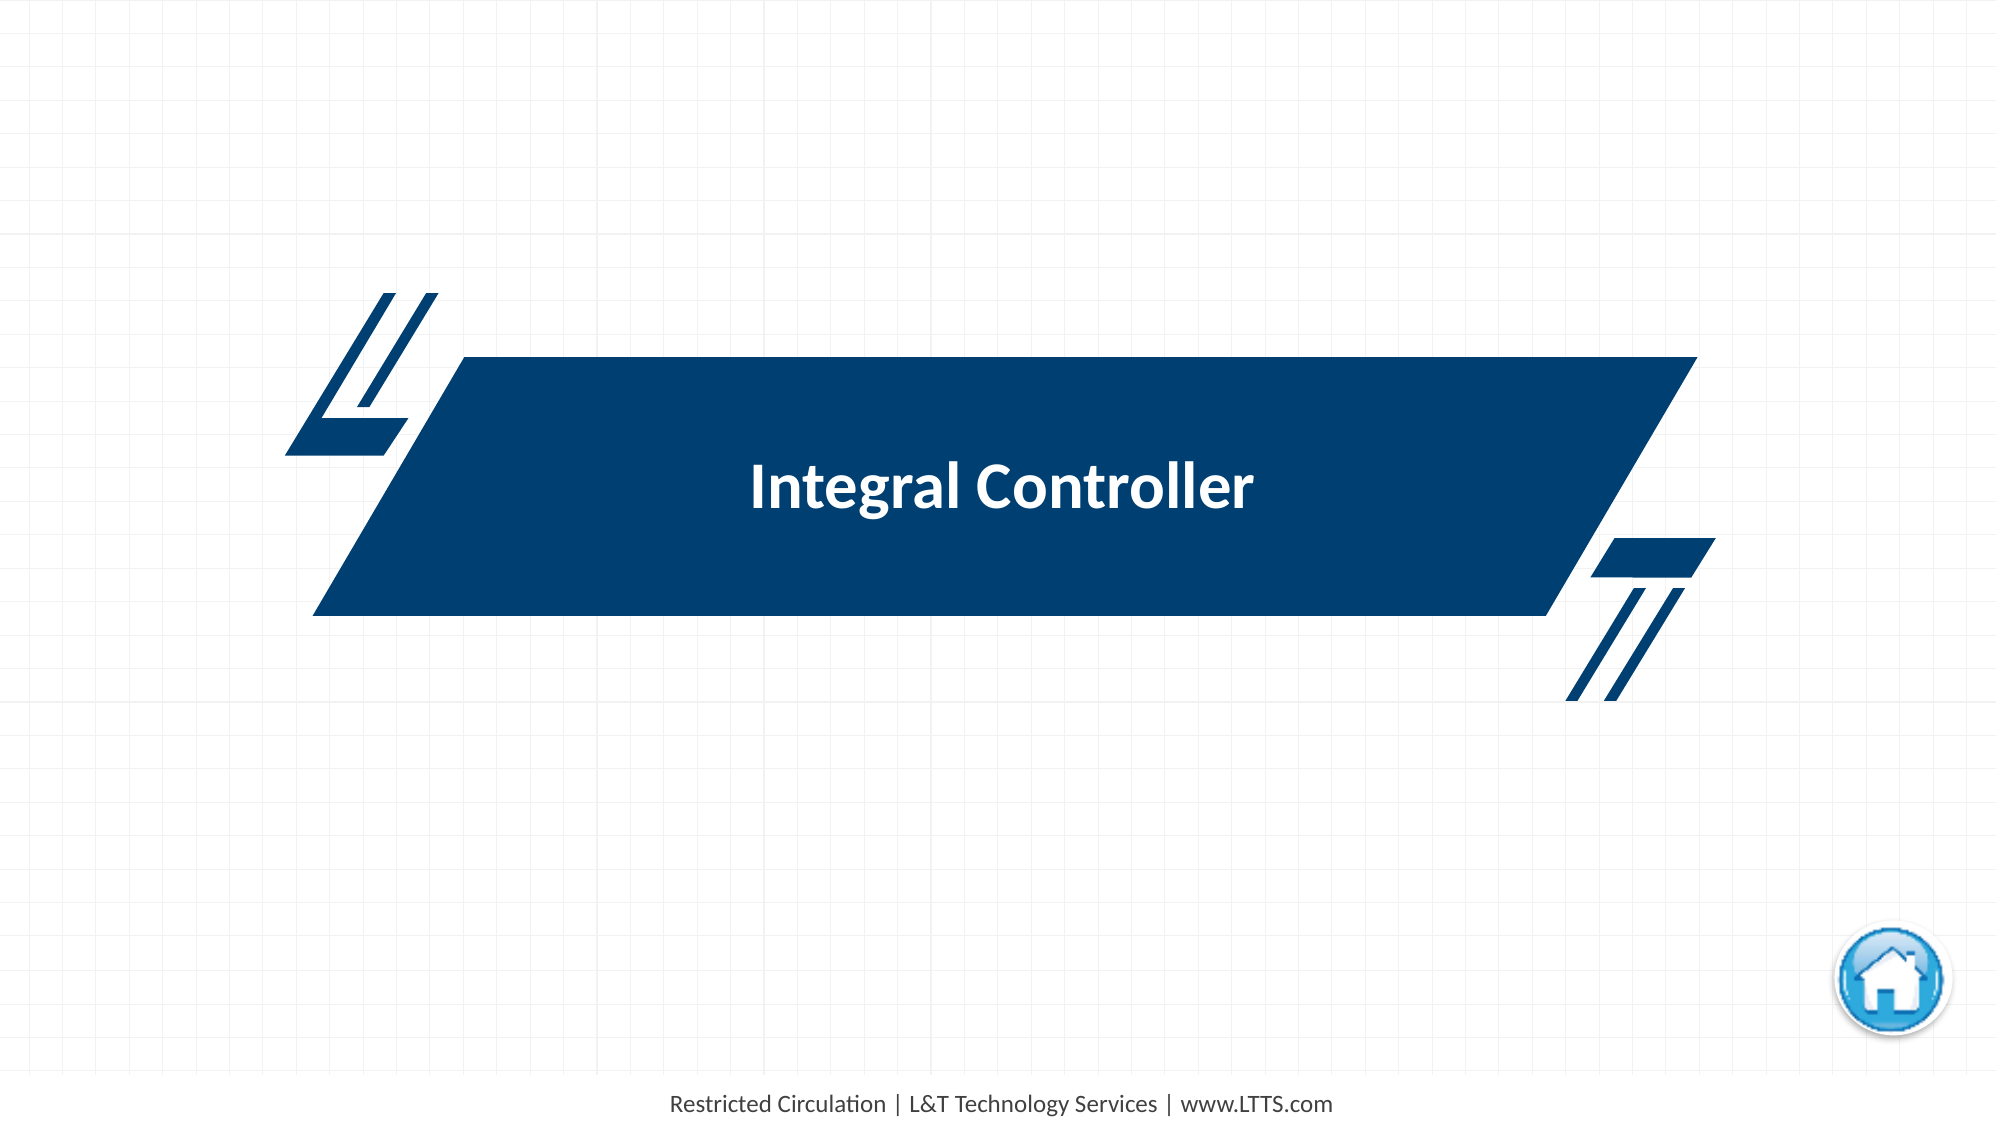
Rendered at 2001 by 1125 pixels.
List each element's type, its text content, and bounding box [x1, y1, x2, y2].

list Integral Controller [312, 357, 1693, 616]
picture [1834, 920, 1953, 1036]
